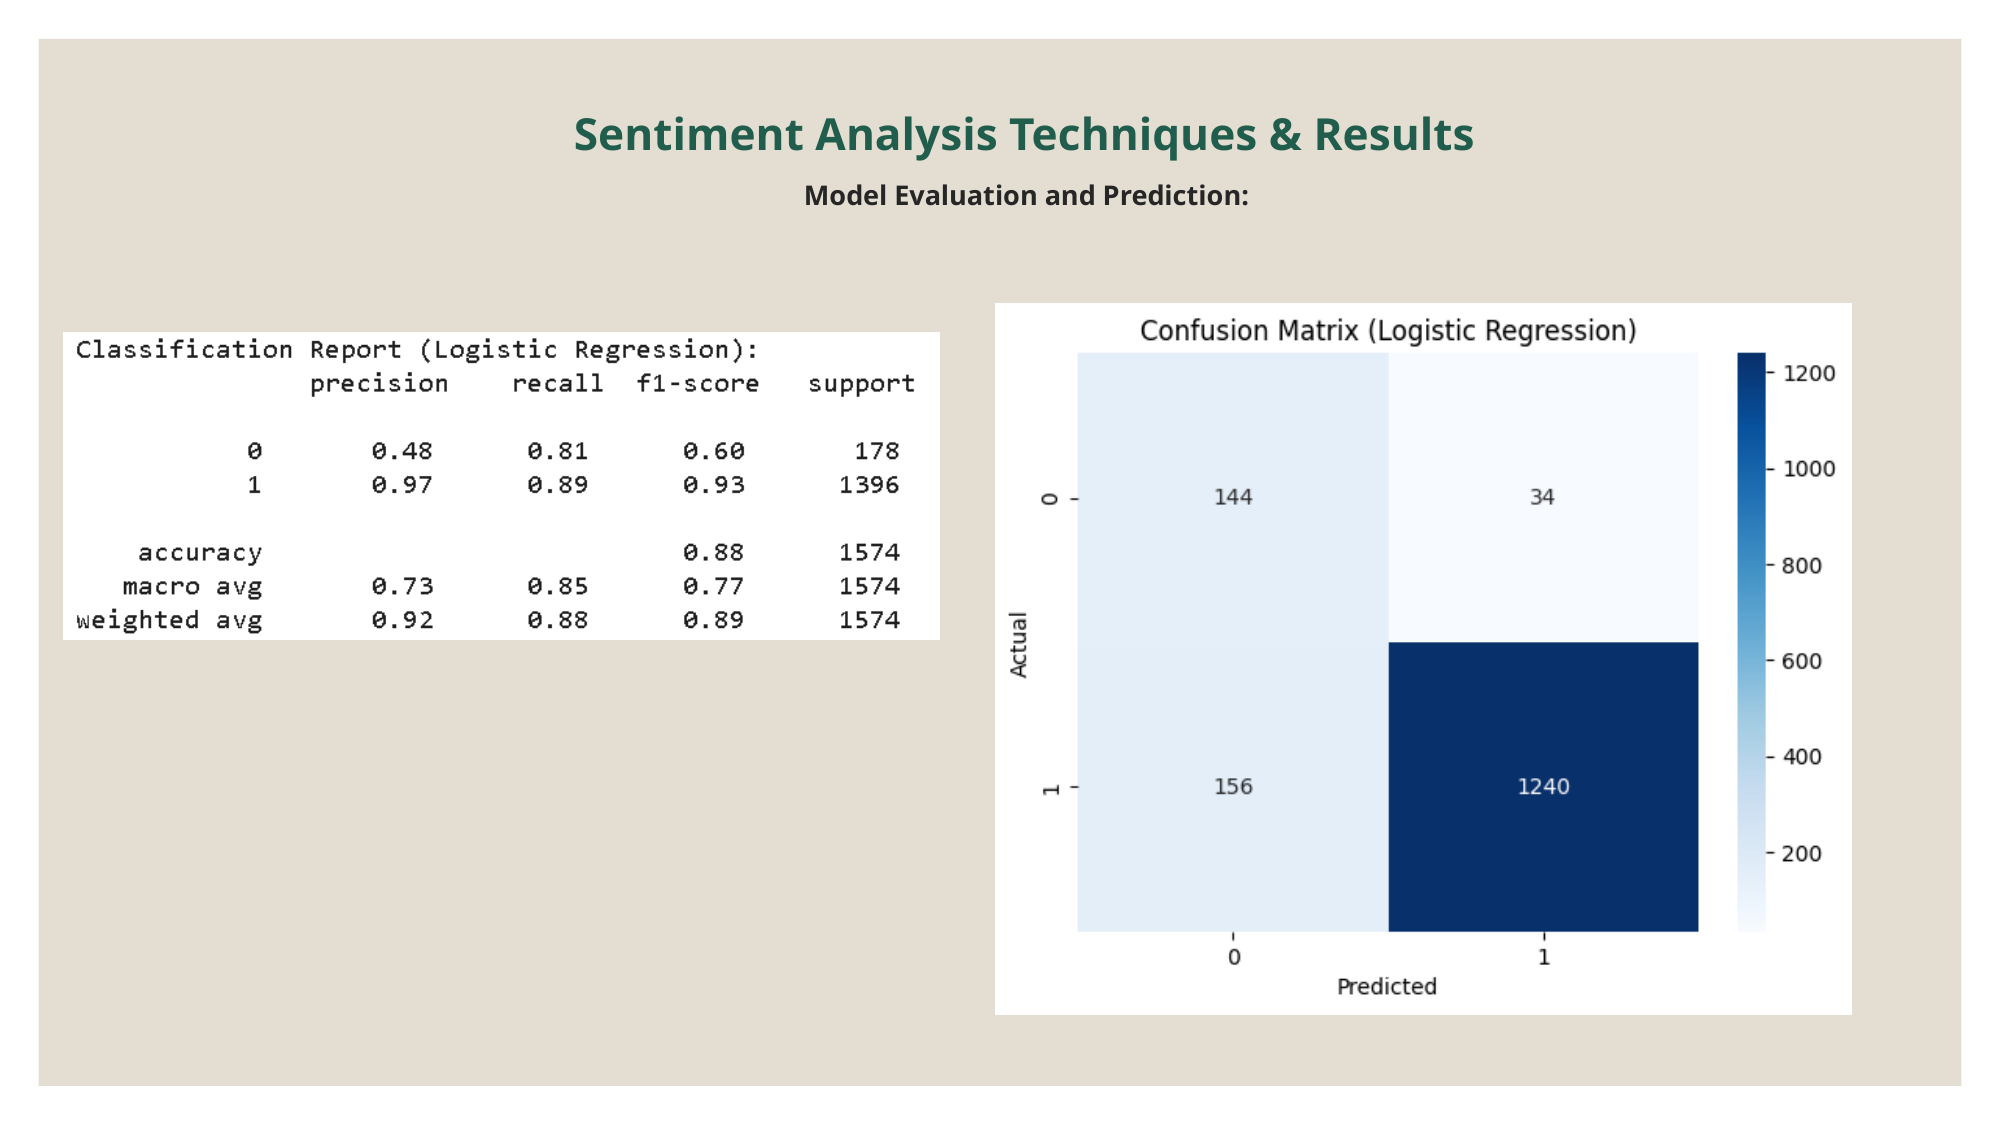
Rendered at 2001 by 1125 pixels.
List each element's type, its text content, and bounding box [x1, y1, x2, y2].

picture [995, 303, 1852, 1015]
title Sentiment Analysis Techniques & Results Model Evaluation and Prediction: [201, 47, 1852, 273]
picture [63, 332, 940, 641]
